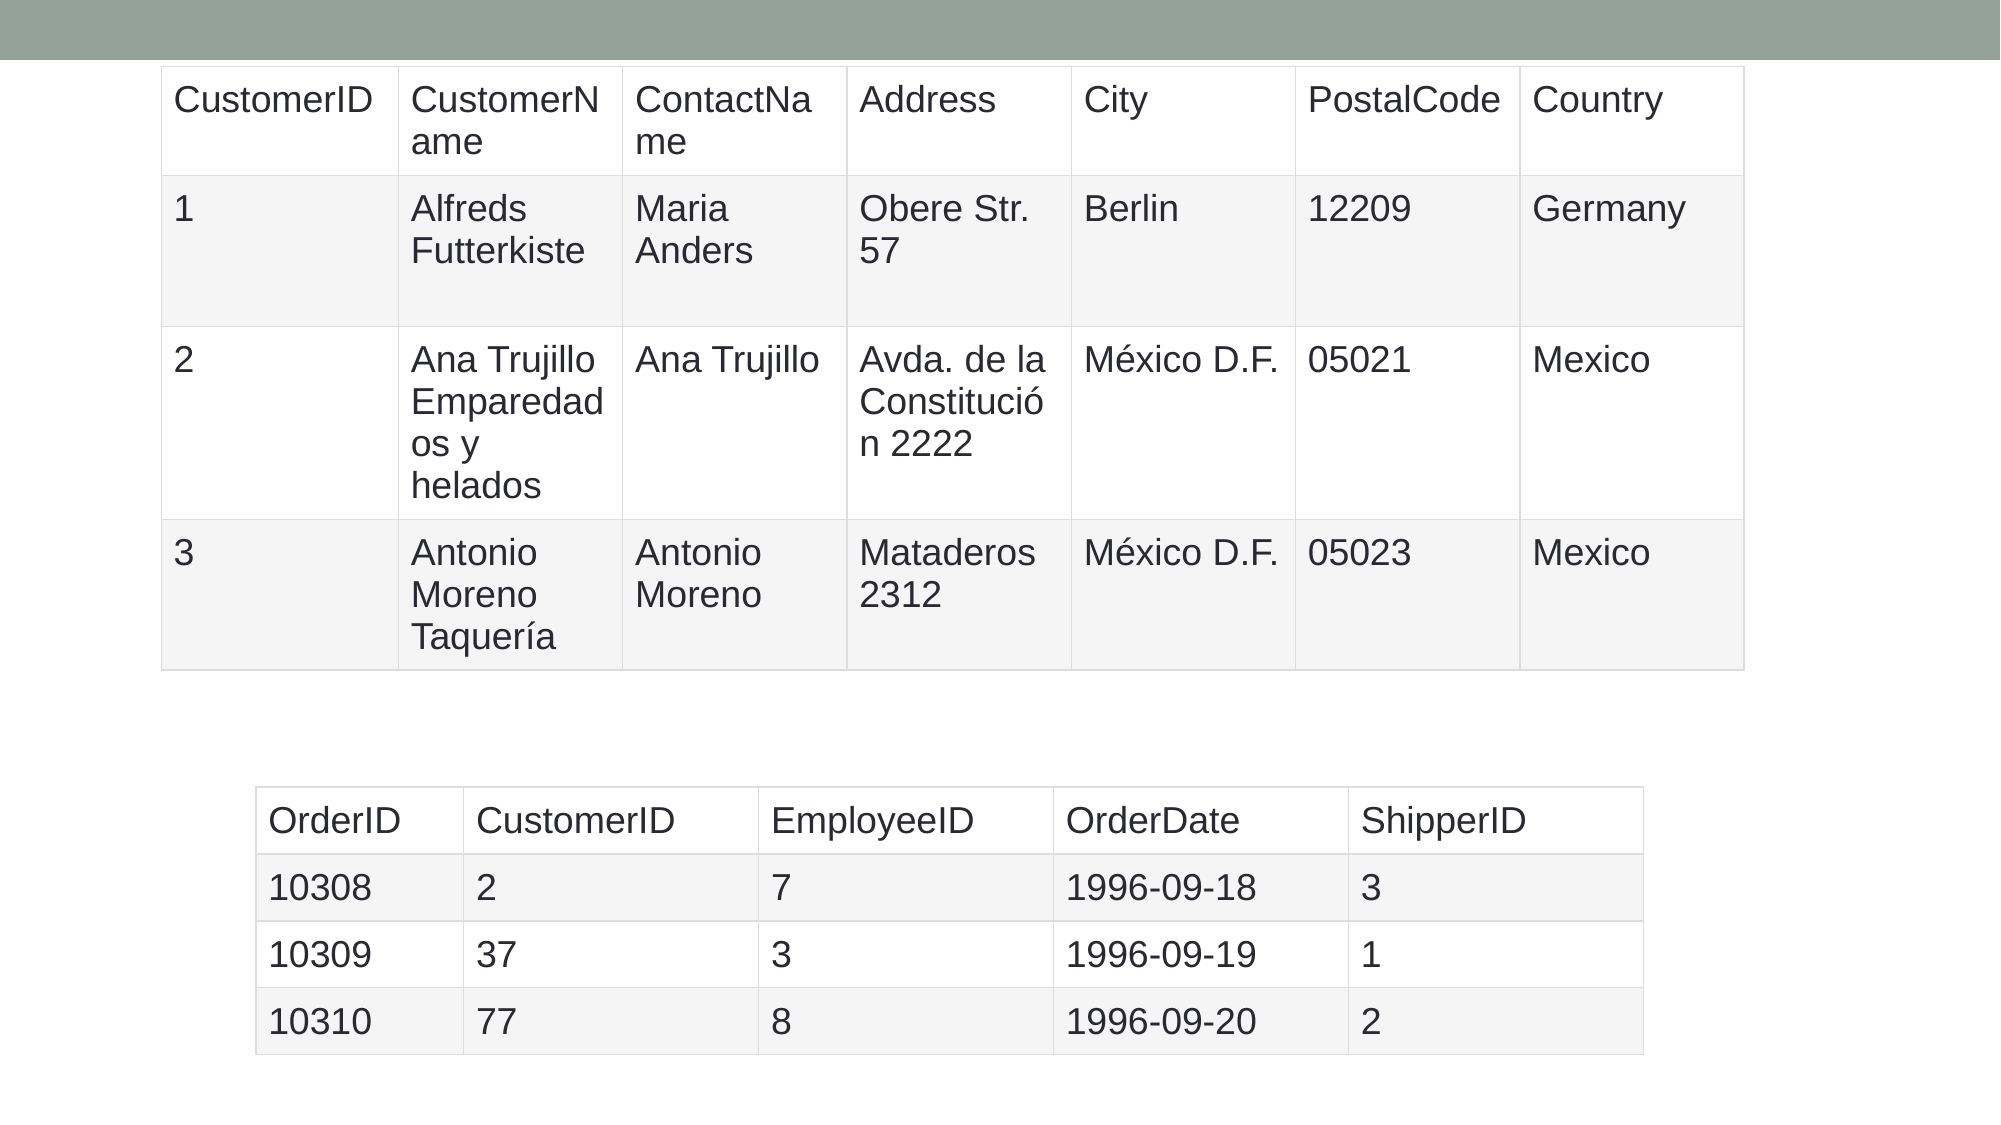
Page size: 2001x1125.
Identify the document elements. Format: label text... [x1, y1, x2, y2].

table_header ShipperID [1349, 788, 1643, 853]
table_header Country [1521, 67, 1743, 175]
table_cell Maria Anders [623, 176, 846, 326]
table_cell Antonio Moreno [623, 520, 846, 669]
table_header EmployeeID [759, 788, 1053, 853]
table_cell 10310 [257, 988, 463, 1054]
table_cell 1996-09-20 [1054, 988, 1348, 1054]
table_cell Germany [1521, 176, 1743, 326]
table_cell Obere Str. 57 [848, 176, 1071, 326]
table_cell 3 [759, 922, 1053, 987]
table_cell 8 [759, 988, 1053, 1054]
table_cell Mexico [1521, 520, 1743, 669]
table_header ContactName [623, 67, 846, 175]
table_cell Antonio Moreno Taquería [399, 520, 622, 669]
table_cell Berlin [1072, 176, 1295, 326]
table_cell México D.F. [1072, 327, 1295, 519]
table_cell Mexico [1521, 327, 1743, 519]
table_cell 3 [1349, 855, 1643, 920]
table_header CustomerID [464, 788, 758, 853]
table_cell 2 [162, 327, 398, 519]
table_cell 77 [464, 988, 758, 1054]
table_cell 2 [1349, 988, 1643, 1054]
table_cell 1996-09-19 [1054, 922, 1348, 987]
table_cell Alfreds Futterkiste [399, 176, 622, 326]
table_cell Ana Trujillo Emparedados y helados [399, 327, 622, 519]
table_cell 2 [464, 855, 758, 920]
table_header OrderDate [1054, 788, 1348, 853]
table_header PostalCode [1296, 67, 1519, 175]
table_cell México D.F. [1072, 520, 1295, 669]
table_cell 3 [162, 520, 398, 669]
table_cell 12209 [1296, 176, 1519, 326]
table_cell 1 [162, 176, 398, 326]
table_cell 37 [464, 922, 758, 987]
table_cell 05023 [1296, 520, 1519, 669]
table_header CustomerName [399, 67, 622, 175]
table_cell 10308 [257, 855, 463, 920]
table_cell Mataderos 2312 [848, 520, 1071, 669]
table_cell 05021 [1296, 327, 1519, 519]
table_cell Avda. de la Constitución 2222 [848, 327, 1071, 519]
table_cell 7 [759, 855, 1053, 920]
table_header Address [848, 67, 1071, 175]
table_header OrderID [257, 788, 463, 853]
table_header CustomerID [162, 67, 398, 175]
table_header City [1072, 67, 1295, 175]
table_cell 10309 [257, 922, 463, 987]
table_cell 1 [1349, 922, 1643, 987]
table_cell Ana Trujillo [623, 327, 846, 519]
table_cell 1996-09-18 [1054, 855, 1348, 920]
